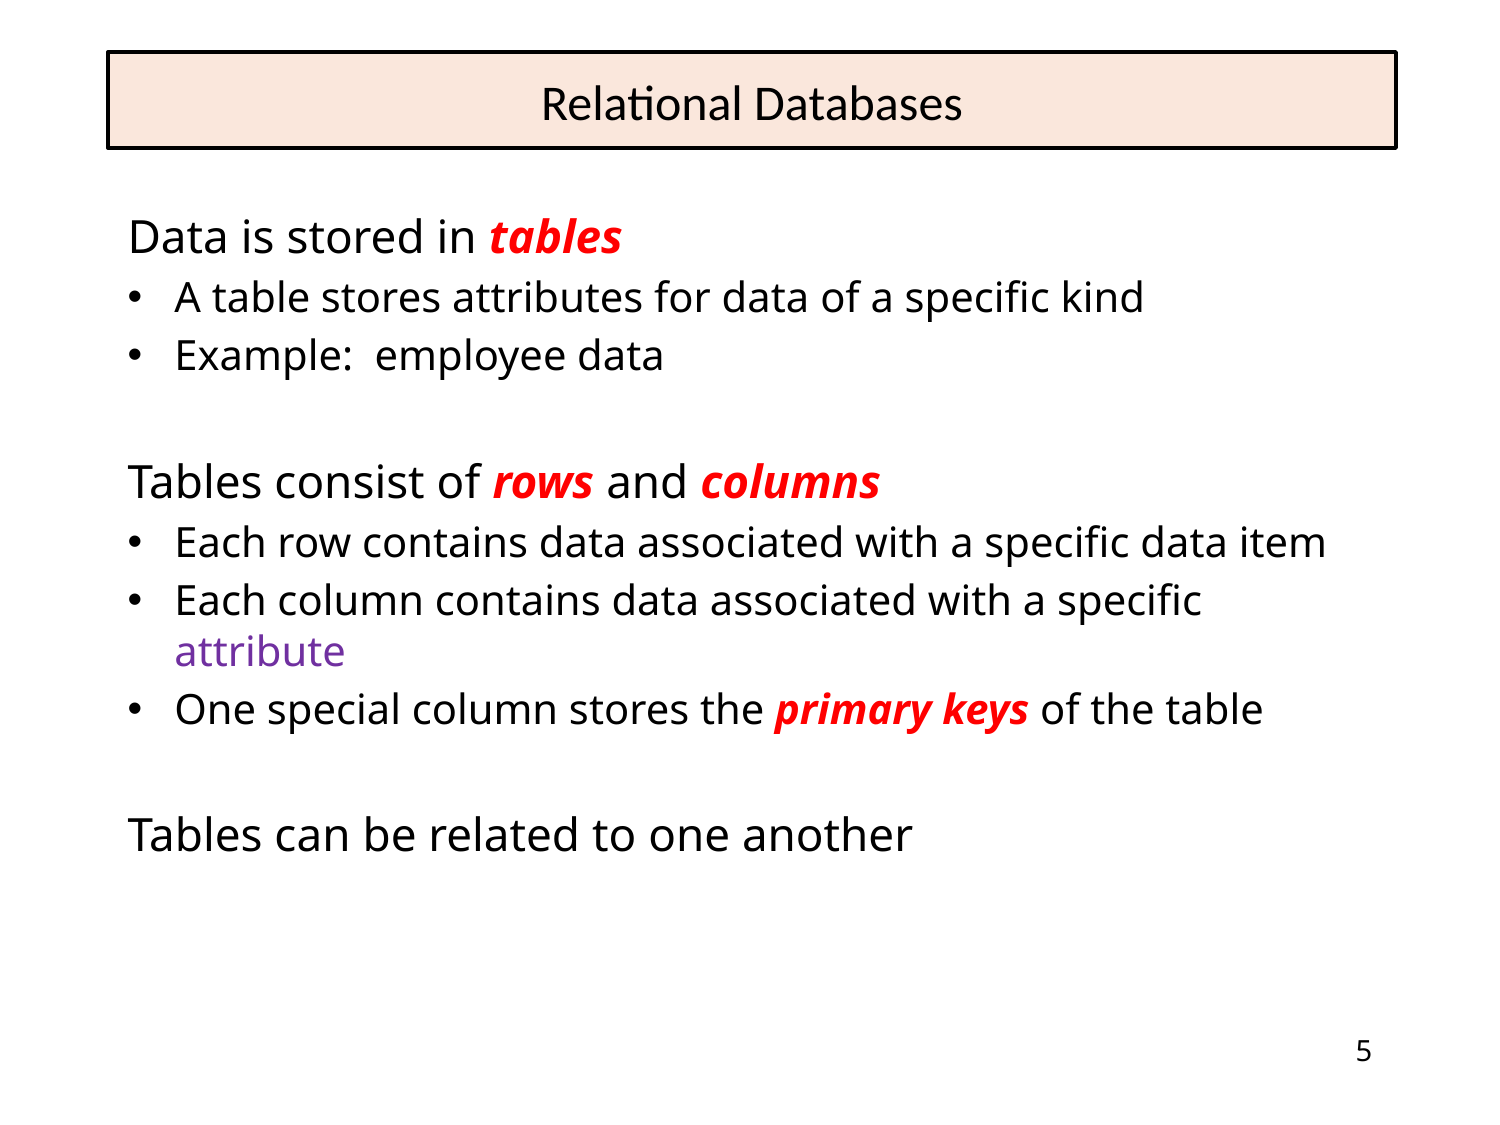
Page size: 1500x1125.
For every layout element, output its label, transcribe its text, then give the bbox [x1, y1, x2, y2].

slide_number 5 [1074, 1025, 1388, 1100]
list Data is stored in tables A table stores attributes for data of a specific kind Example: employee data Tables consist of rows and columns Each row contains data associated with a specific data item Each column contains data associated with a specific attribute One special column stores the primary keys of the table Tables can be related to one another [112, 200, 1388, 875]
title Relational Databases [106, 50, 1398, 150]
